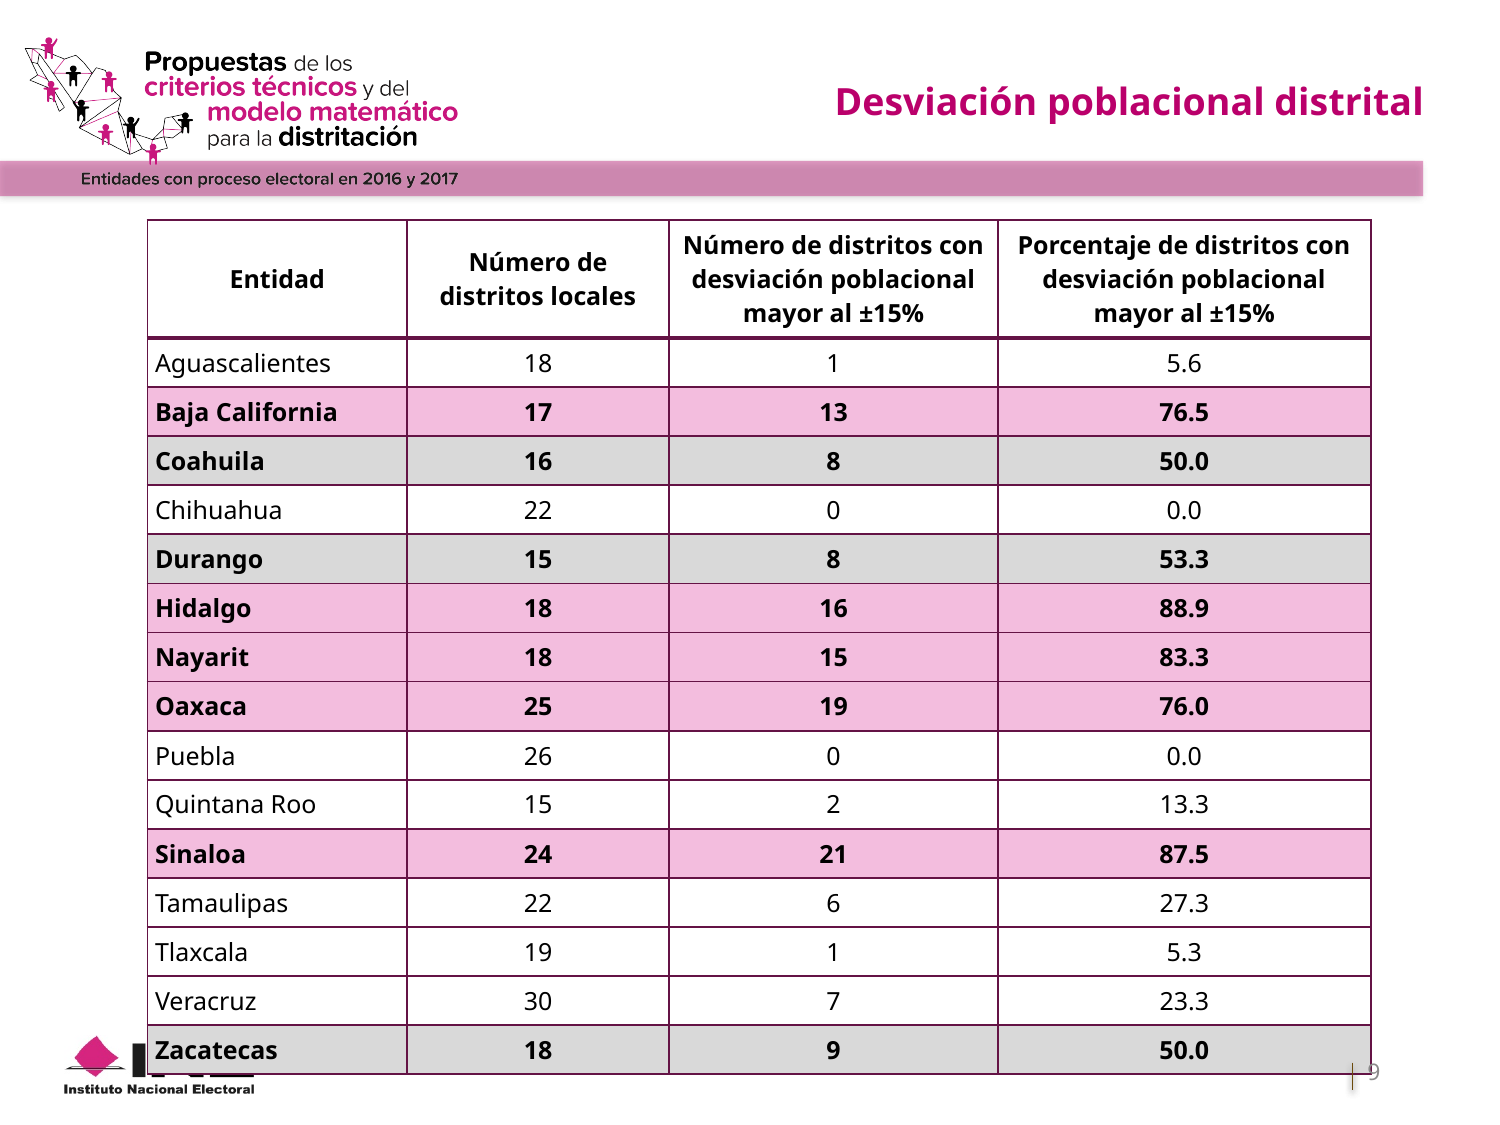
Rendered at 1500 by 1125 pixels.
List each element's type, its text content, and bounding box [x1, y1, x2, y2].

table_cell 24 [408, 830, 668, 877]
table_cell 22 [408, 879, 668, 926]
table_cell 25 [408, 682, 668, 730]
table_cell 23.3 [999, 977, 1370, 1024]
slide_number 9 [1352, 1042, 1425, 1103]
table_cell 16 [408, 437, 668, 484]
table_cell 0.0 [999, 486, 1370, 533]
table_cell Hidalgo [148, 584, 406, 632]
table_cell 88.9 [999, 584, 1370, 632]
table_cell 19 [670, 682, 997, 730]
table_cell Coahuila [148, 437, 406, 484]
table_cell Oaxaca [148, 682, 406, 730]
table_cell 17 [408, 388, 668, 435]
table_cell Tlaxcala [148, 928, 406, 975]
table_cell 19 [408, 928, 668, 975]
table_cell 1 [670, 928, 997, 975]
table_cell 0 [670, 732, 997, 779]
table_cell 15 [408, 781, 668, 828]
table_cell 18 [408, 633, 668, 681]
table_cell 83.3 [999, 633, 1370, 681]
table_cell 87.5 [999, 830, 1370, 877]
table_cell 50.0 [999, 1026, 1370, 1073]
table_cell 16 [670, 584, 997, 632]
table_cell 22 [408, 486, 668, 533]
table_header Entidad [148, 221, 406, 336]
table_cell 76.5 [999, 388, 1370, 435]
table_cell Nayarit [148, 633, 406, 681]
table_cell Puebla [148, 732, 406, 779]
table_cell 2 [670, 781, 997, 828]
table_cell 0.0 [999, 732, 1370, 779]
table_cell 15 [670, 633, 997, 681]
table_cell Sinaloa [148, 830, 406, 877]
table_cell 6 [670, 879, 997, 926]
table_cell 13 [670, 388, 997, 435]
table_cell 30 [408, 977, 668, 1024]
picture [17, 19, 467, 223]
table_cell Tamaulipas [148, 879, 406, 926]
table_cell 13.3 [999, 781, 1370, 828]
table_cell 50.0 [999, 437, 1370, 484]
table_cell 8 [670, 437, 997, 484]
table_header Porcentaje de distritos con desviación poblacional mayor al ±15% [999, 221, 1370, 336]
table_cell Durango [148, 535, 406, 583]
table_cell 18 [408, 584, 668, 632]
table_cell 26 [408, 732, 668, 779]
table_cell Zacatecas [148, 1026, 406, 1073]
table_cell 5.6 [999, 340, 1370, 386]
table_cell 76.0 [999, 682, 1370, 730]
table_cell 21 [670, 830, 997, 877]
table_cell Quintana Roo [148, 781, 406, 828]
table_header Número de distritos con desviación poblacional mayor al ±15% [670, 221, 997, 336]
table_cell Veracruz [148, 977, 406, 1024]
table_cell 27.3 [999, 879, 1370, 926]
table_cell 0 [670, 486, 997, 533]
title Desviación poblacional distrital [663, 55, 1459, 147]
table_cell 15 [408, 535, 668, 583]
table_cell 8 [670, 535, 997, 583]
table_cell 18 [408, 1026, 668, 1073]
picture [64, 1035, 254, 1094]
table_cell Chihuahua [148, 486, 406, 533]
table_cell 18 [408, 340, 668, 386]
table_cell Baja California [148, 388, 406, 435]
table_cell 53.3 [999, 535, 1370, 583]
table_cell Aguascalientes [148, 340, 406, 386]
table_cell 1 [670, 340, 997, 386]
table_cell 5.3 [999, 928, 1370, 975]
table_header Número de distritos locales [408, 221, 668, 336]
table_cell 7 [670, 977, 997, 1024]
table_cell 9 [670, 1026, 997, 1073]
